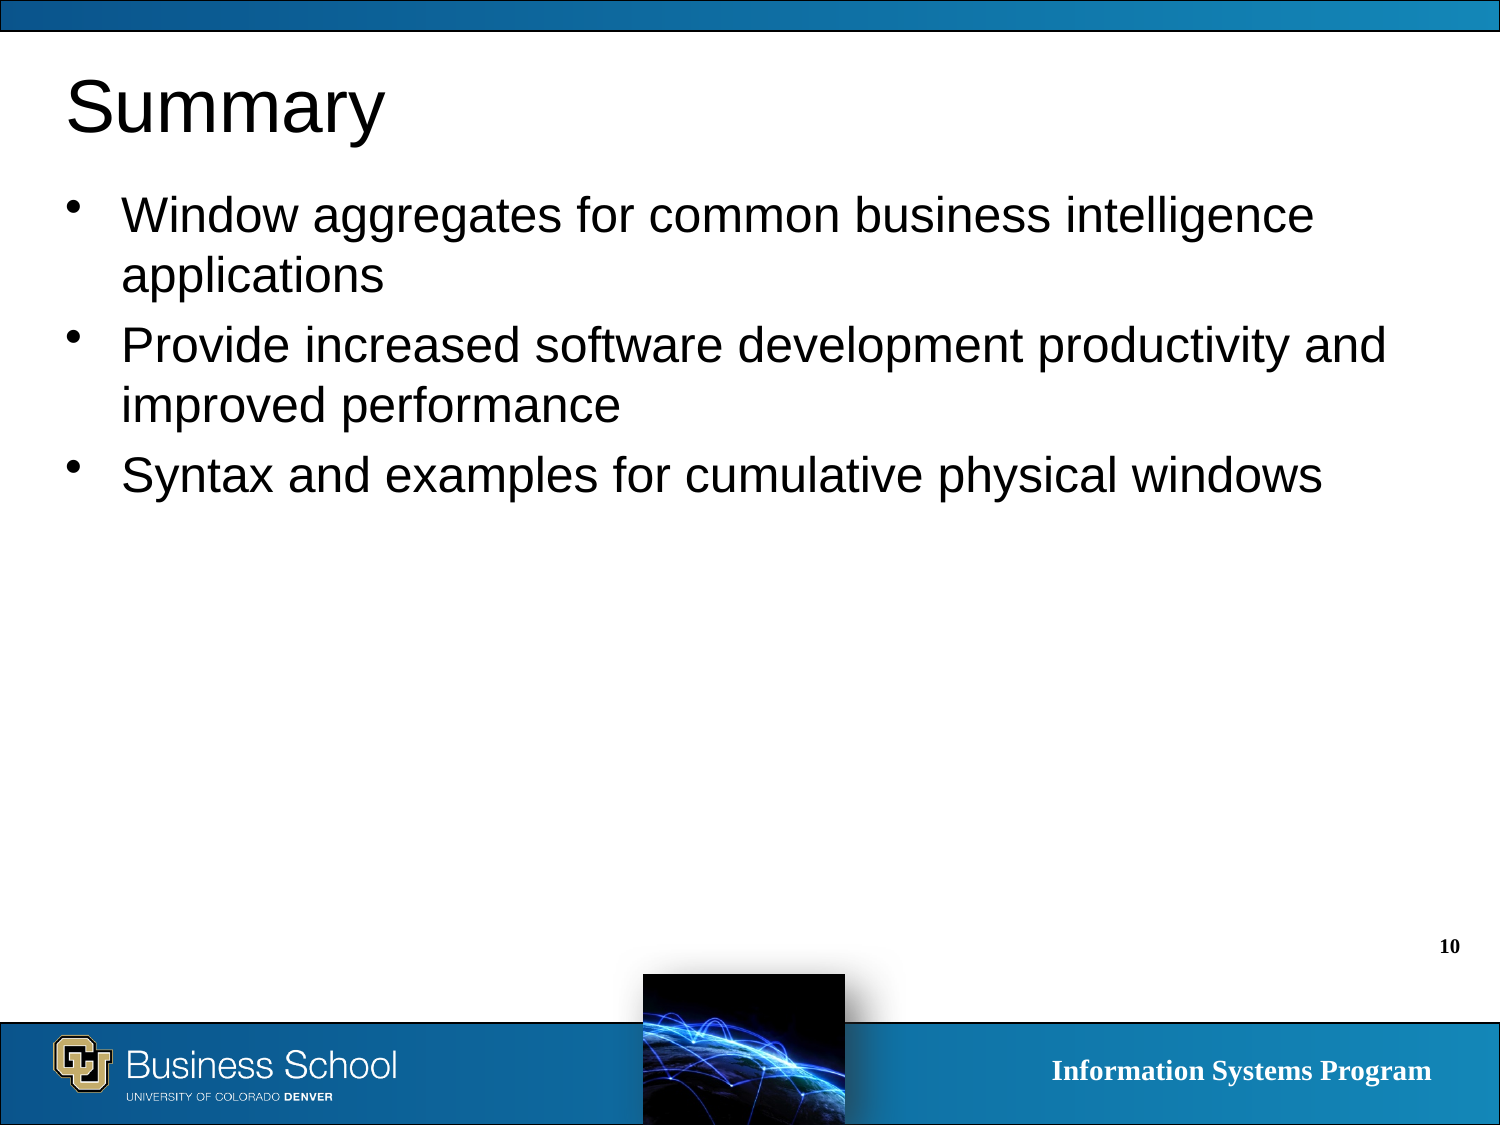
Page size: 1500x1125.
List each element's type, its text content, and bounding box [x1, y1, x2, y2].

title Summary [49, 49, 1426, 163]
picture [53, 1034, 396, 1101]
list Window aggregates for common business intelligence applications Provide increased software development productivity and improved performance Syntax and examples for cumulative physical windows [49, 174, 1426, 913]
picture [643, 974, 845, 1125]
